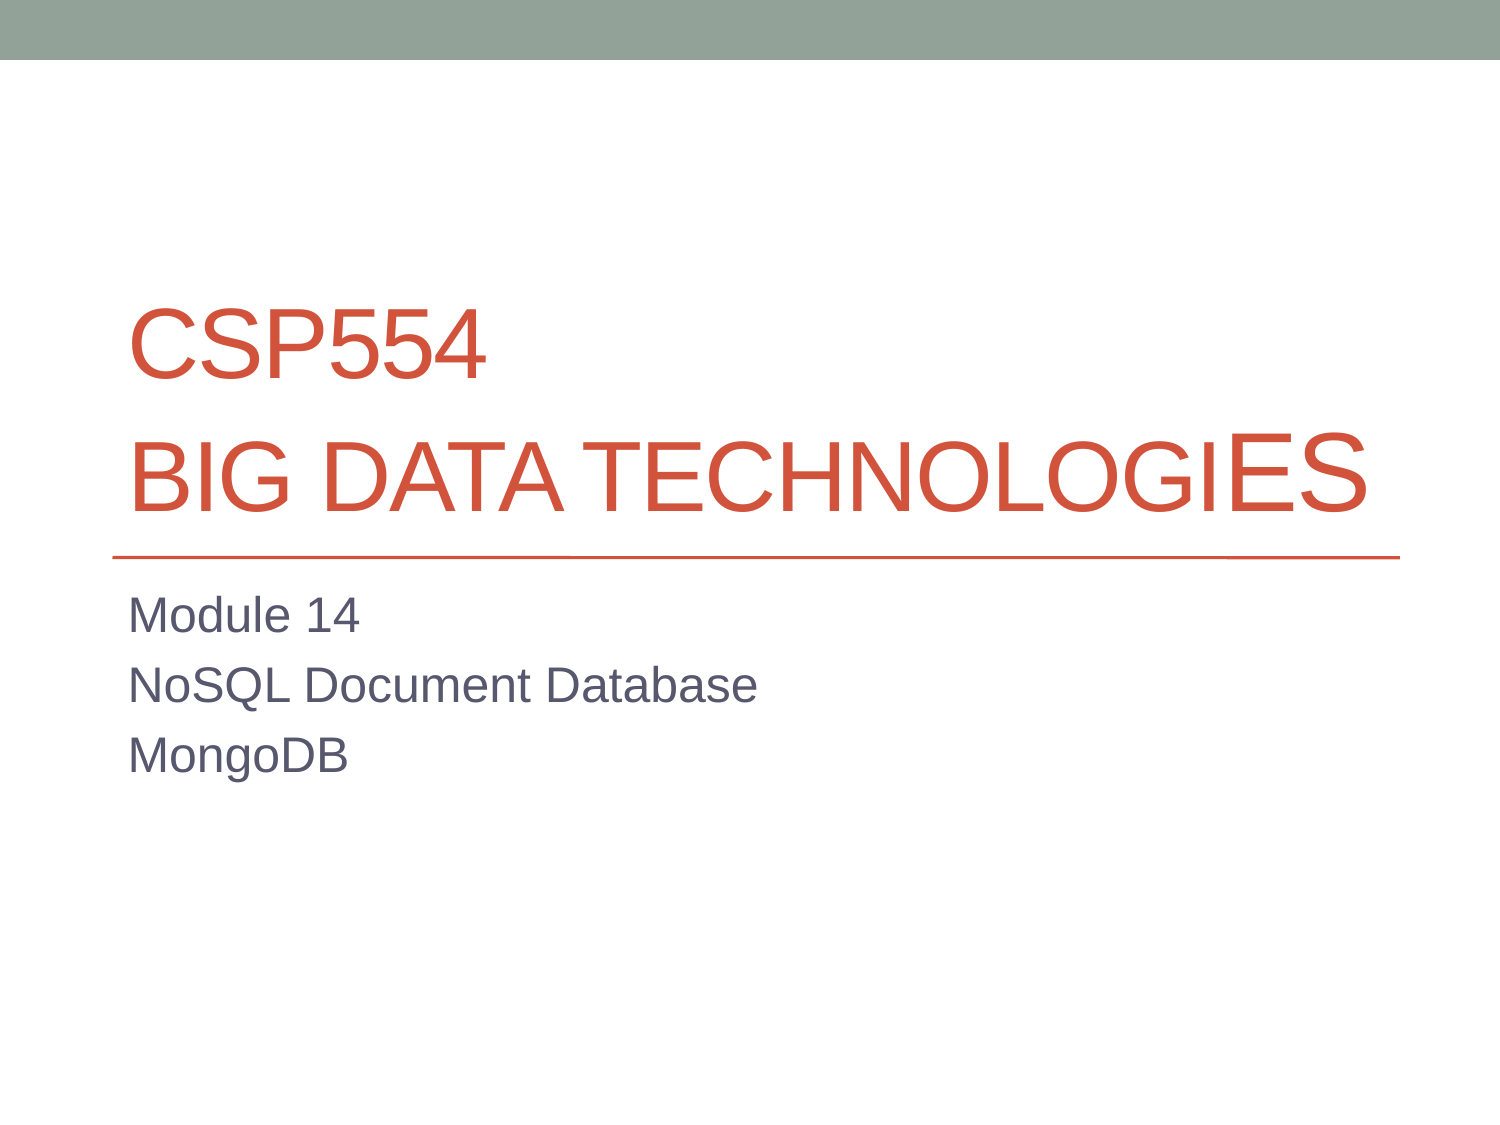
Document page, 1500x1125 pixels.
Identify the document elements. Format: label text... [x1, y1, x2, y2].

subtitle Module 14 NoSQL Document Database MongoDB [112, 575, 1163, 863]
title CSP554 Big Data Technologies [112, 224, 1400, 542]
